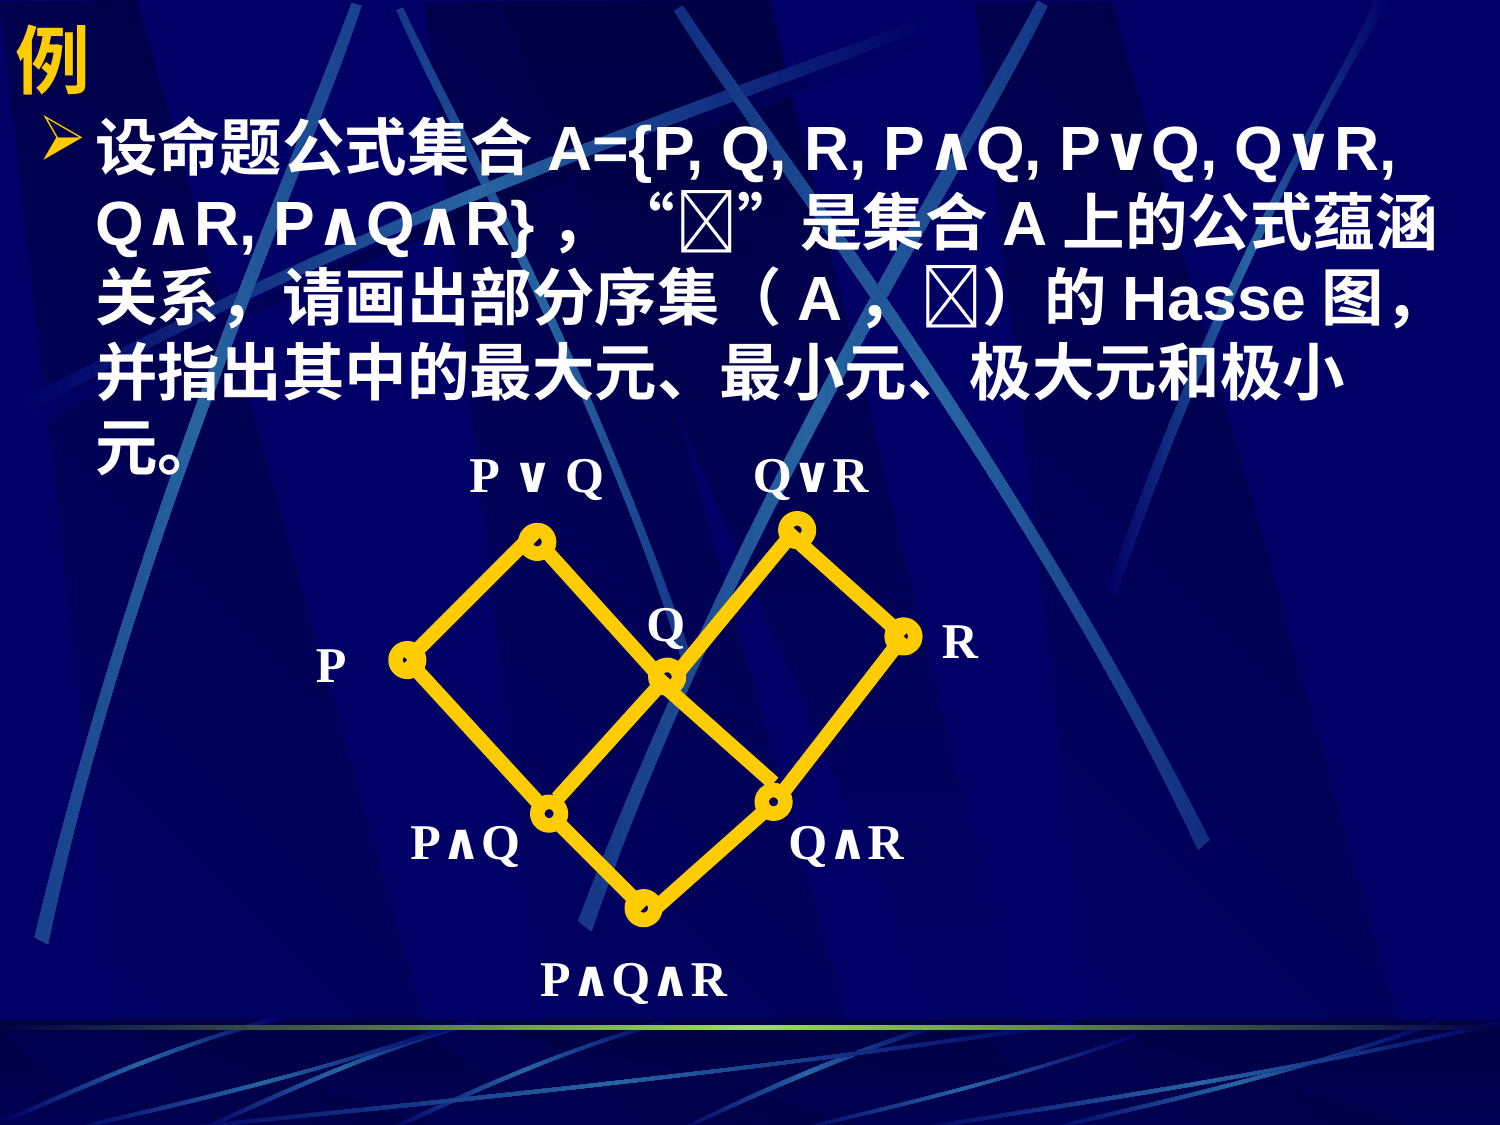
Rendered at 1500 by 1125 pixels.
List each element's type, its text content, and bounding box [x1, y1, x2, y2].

title 例 [0, 5, 1351, 112]
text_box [300, 435, 1011, 1015]
list 设命题公式集合A={P, Q, R, P∧Q, P∨Q, Q∨R, Q∧R, P∧Q∧R}，“”是集合A上的公式蕴涵关系，请画出部分序集（A，）的Hasse图，并指出其中的最大元、最小元、极大元和极小元。 [23, 100, 1474, 1048]
